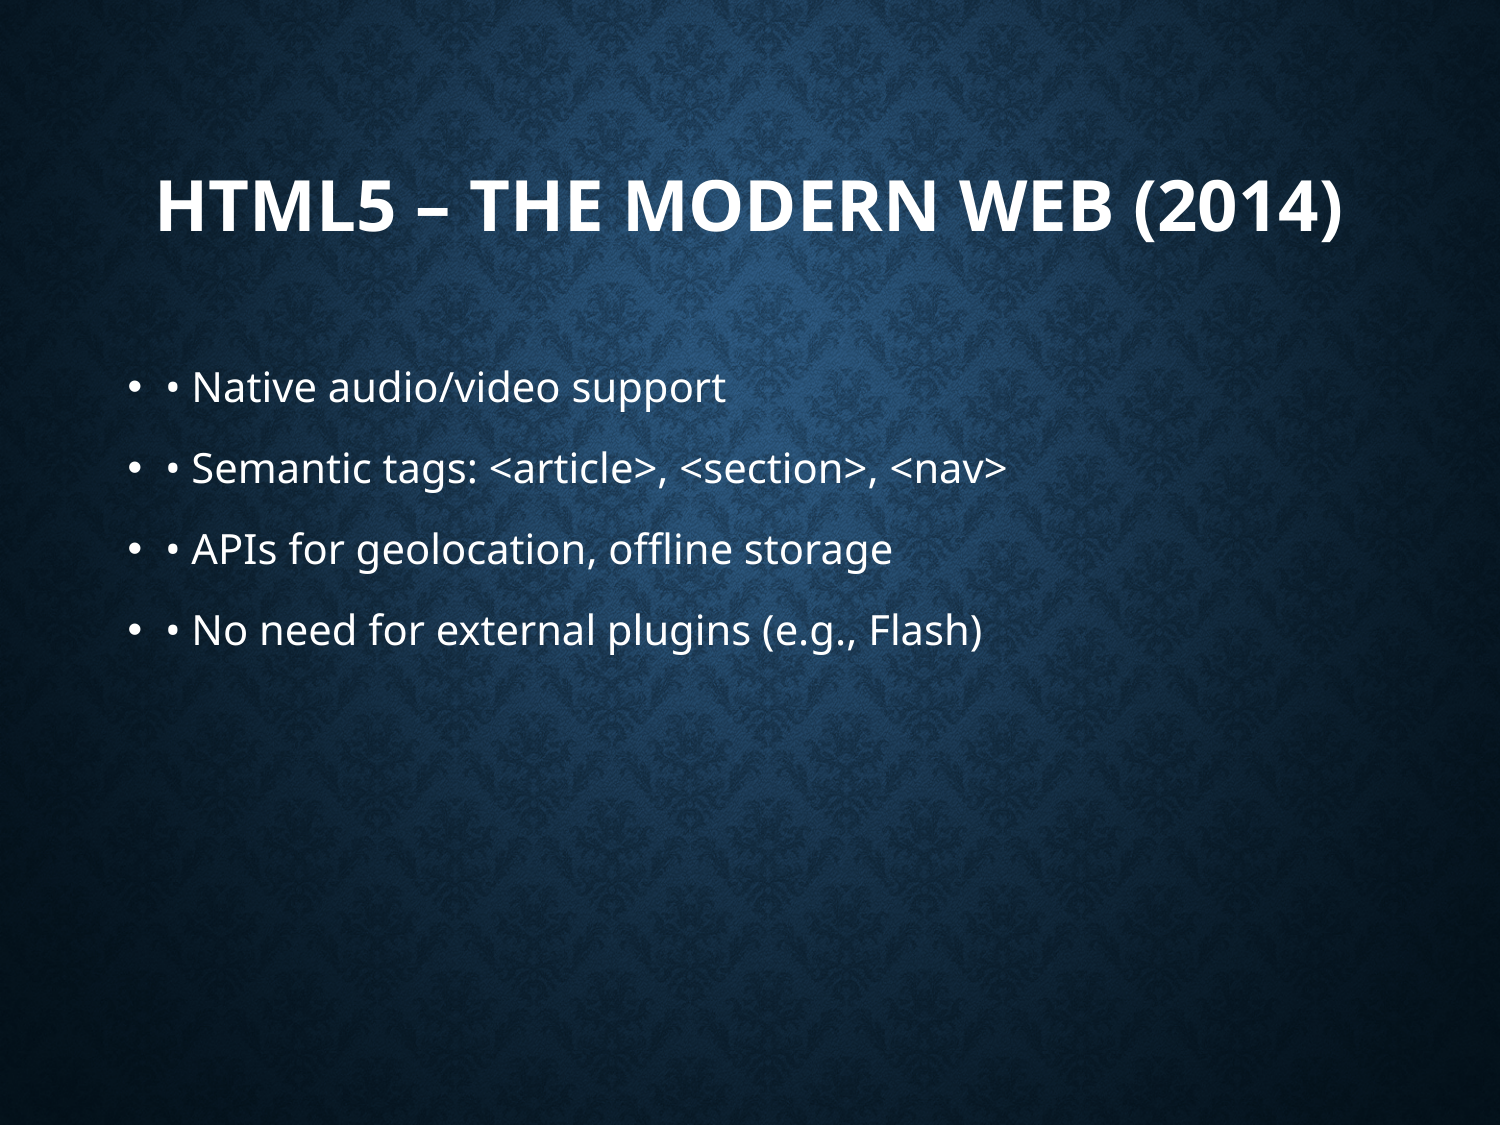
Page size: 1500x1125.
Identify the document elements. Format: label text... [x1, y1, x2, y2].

list • Native audio/video support • Semantic tags: <article>, <section>, <nav> • APIs for geolocation, offline storage • No need for external plugins (e.g., Flash) [112, 343, 1387, 950]
title HTML5 – The Modern Web (2014) [112, 99, 1387, 318]
